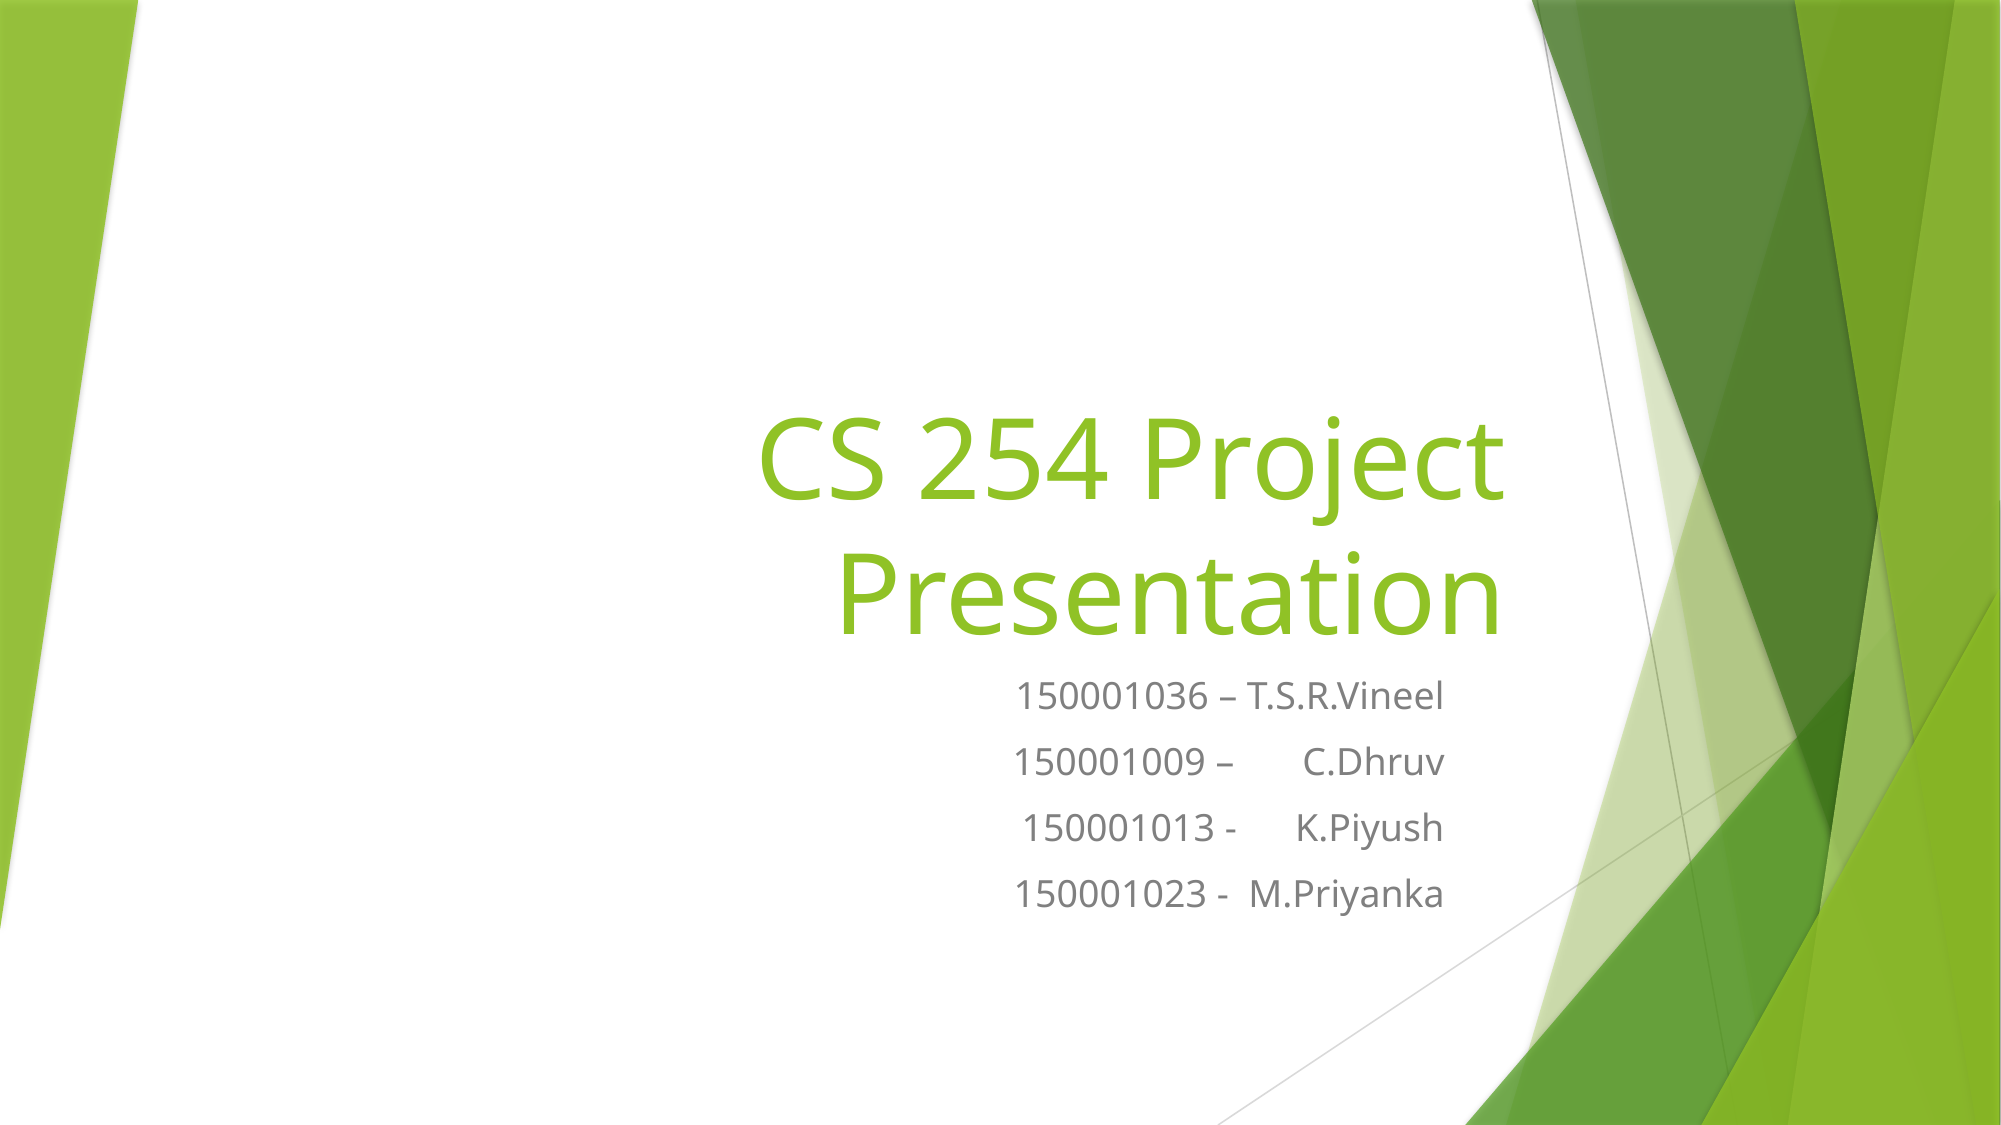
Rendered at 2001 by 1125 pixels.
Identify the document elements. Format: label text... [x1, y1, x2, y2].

title CS 254 Project Presentation [59, 394, 1522, 665]
subtitle 150001036 – T.S.R.Vineel 150001009 – C.Dhruv 150001013 - K.Piyush 150001023 - M.Priyanka [185, 664, 1460, 928]
